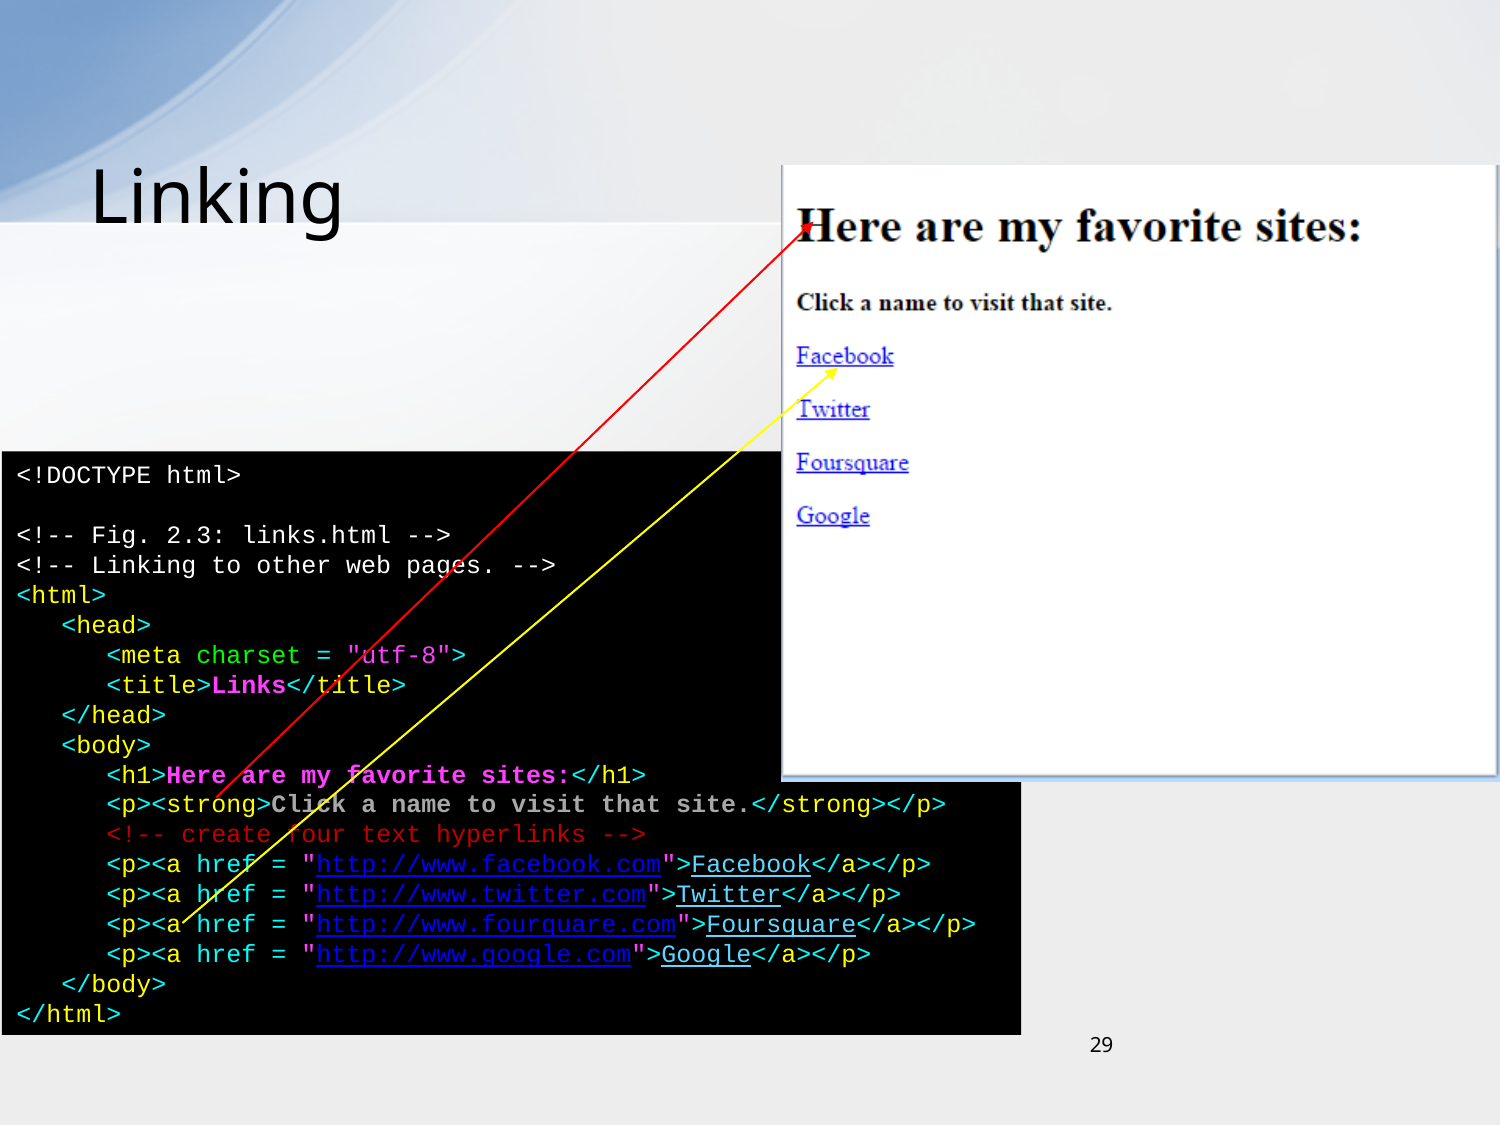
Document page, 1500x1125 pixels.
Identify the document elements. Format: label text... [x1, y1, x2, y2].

slide_number 29 [1074, 1024, 1425, 1103]
text_box <!DOCTYPE html> <!-- Fig. 2.3: links.html --> <!-- Linking to other web pages. --> <html> <head> <meta charset = "utf-8"> <title>Links</title> </head> <body> <h1>Here are my favorite sites:</h1> <p><strong>Click a name to visit that site.</strong></p> <!-- create four text hyperlinks --> <p><a href = "http://www.facebook.com">Facebook</a></p> <p><a href = "http://www.twitter.com">Twitter</a></p> <p><a href = "http://www.fourquare.com">Foursquare</a></p> <p><a href = "http://www.google.com">Google</a></p> </body> </html> [1, 451, 1022, 1035]
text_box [181, 367, 839, 924]
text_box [215, 221, 814, 366]
title Linking [75, 58, 1425, 247]
picture [0, 0, 1500, 1125]
